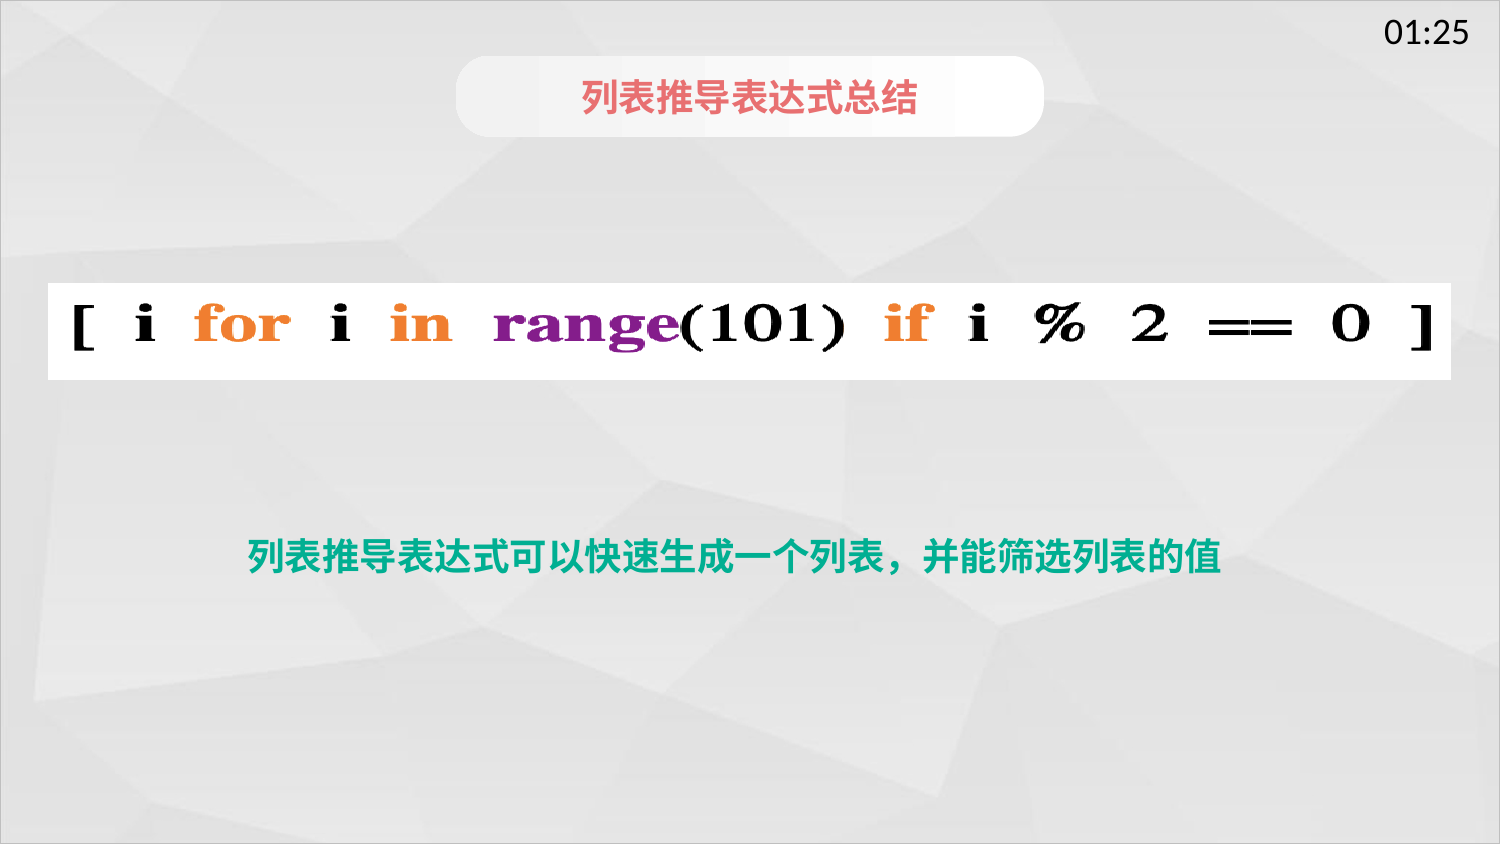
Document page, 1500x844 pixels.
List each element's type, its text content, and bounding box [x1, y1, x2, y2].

picture [48, 283, 1451, 380]
text_box 列表推导表达式总结 [454, 54, 1046, 138]
text_box 列表推导表达式可以快速生成一个列表，并能筛选列表的值 [232, 525, 1238, 586]
